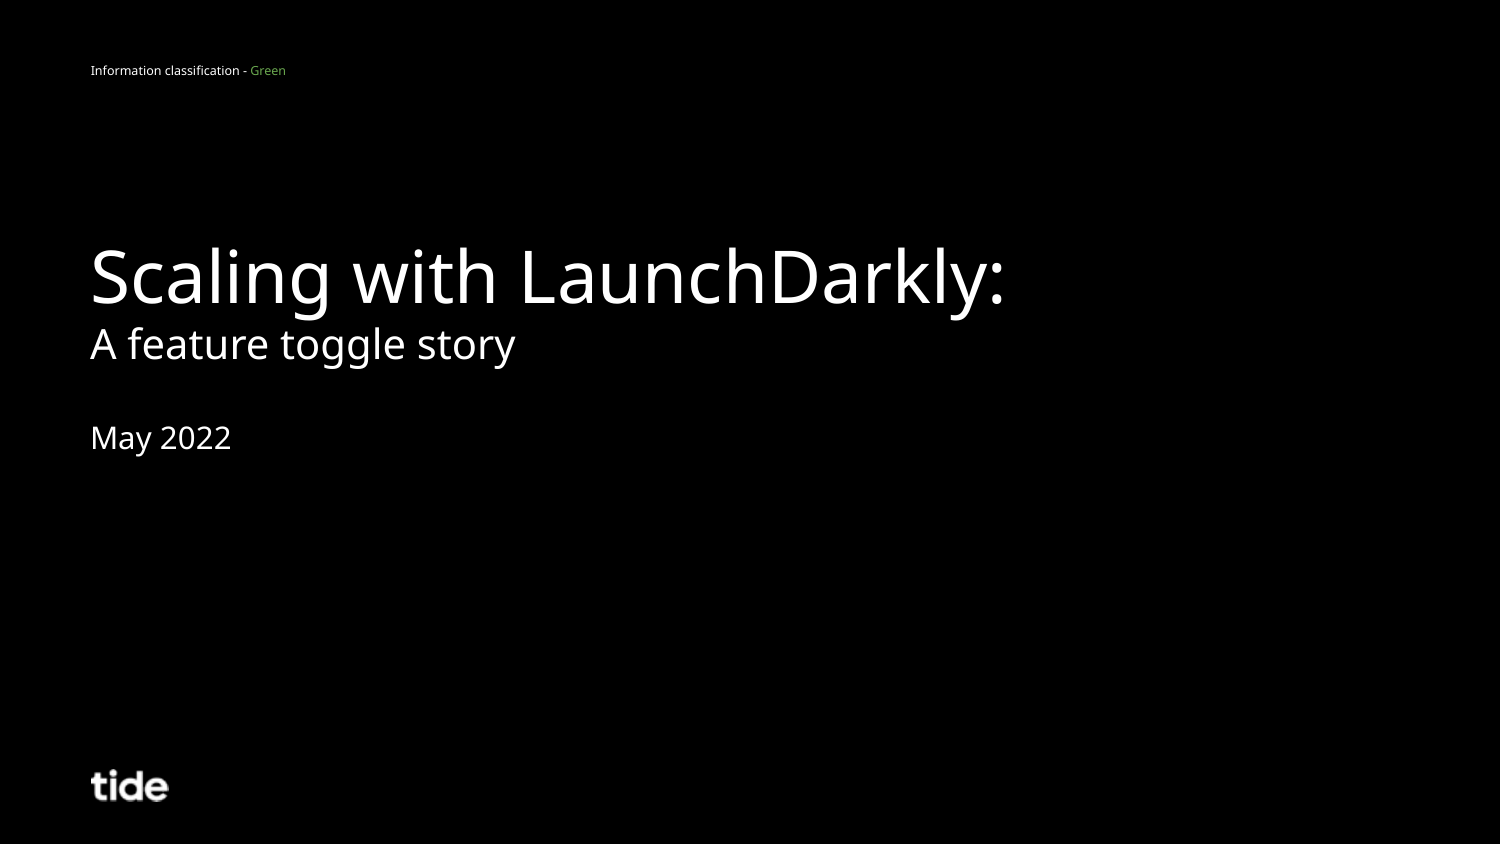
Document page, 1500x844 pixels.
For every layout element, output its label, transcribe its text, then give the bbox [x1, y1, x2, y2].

picture [91, 769, 169, 802]
text_box Scaling with LaunchDarkly: A feature toggle story May 2022 [74, 215, 1123, 698]
text_box Information classification - Green [70, 42, 584, 99]
